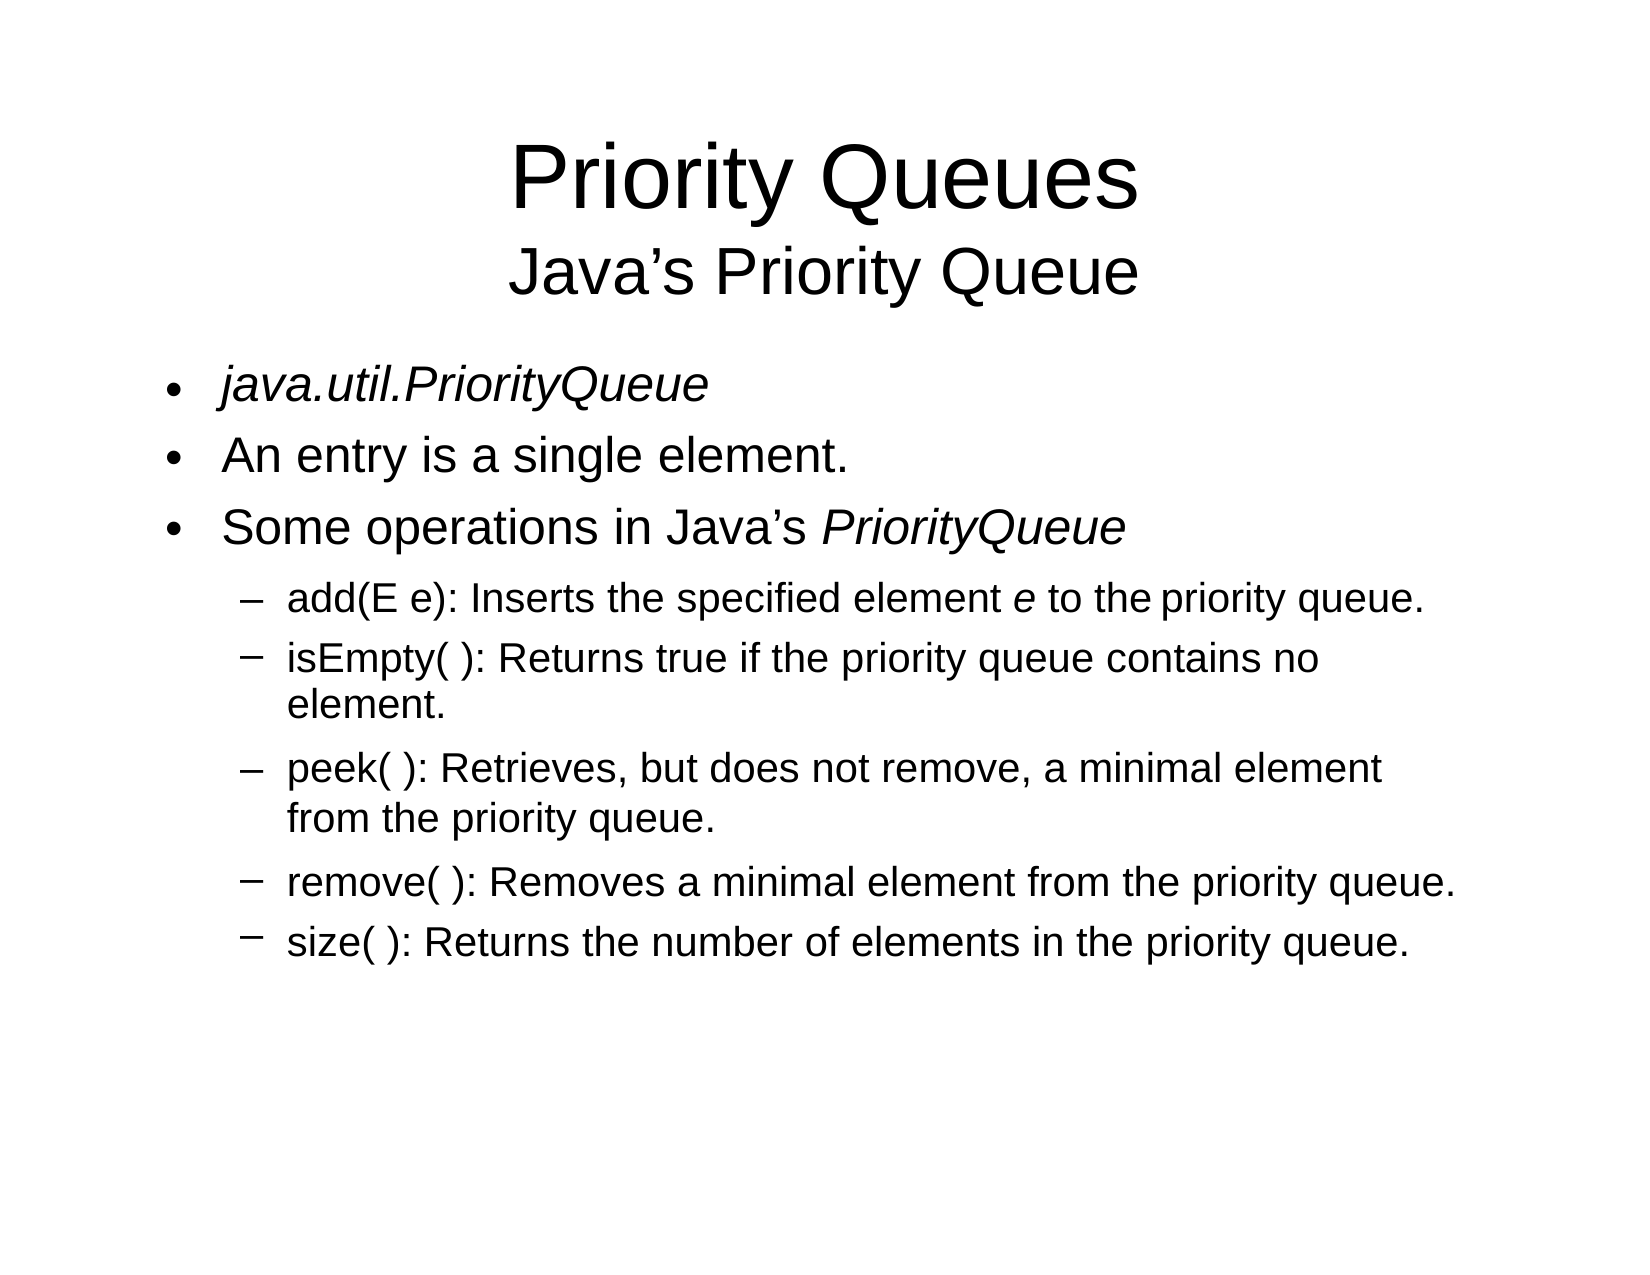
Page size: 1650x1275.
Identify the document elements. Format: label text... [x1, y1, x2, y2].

text_box – [237, 746, 272, 792]
text_box – – [237, 856, 272, 962]
text_box • • • [162, 363, 192, 562]
text_box – – [237, 576, 272, 682]
text_box Priority [507, 131, 811, 228]
text_box priority queue. [1158, 576, 1433, 622]
text_box Java’s Priority Queue java.util.PriorityQueue An entry is a single element. Some operations in Java’s PriorityQueue [219, 237, 1154, 562]
text_box add(E e): Inserts the specified element e to the [284, 576, 1158, 622]
text_box isEmpty( ): Returns true if the priority queue contains no element. peek( ): Retrieves, but does not remove, a minimal element from the priority queue. remove( ): Removes a minimal element from the priority queue. size( ): Returns the number of elements in the priority queue. [284, 636, 1481, 962]
text_box Queues [817, 131, 1157, 228]
